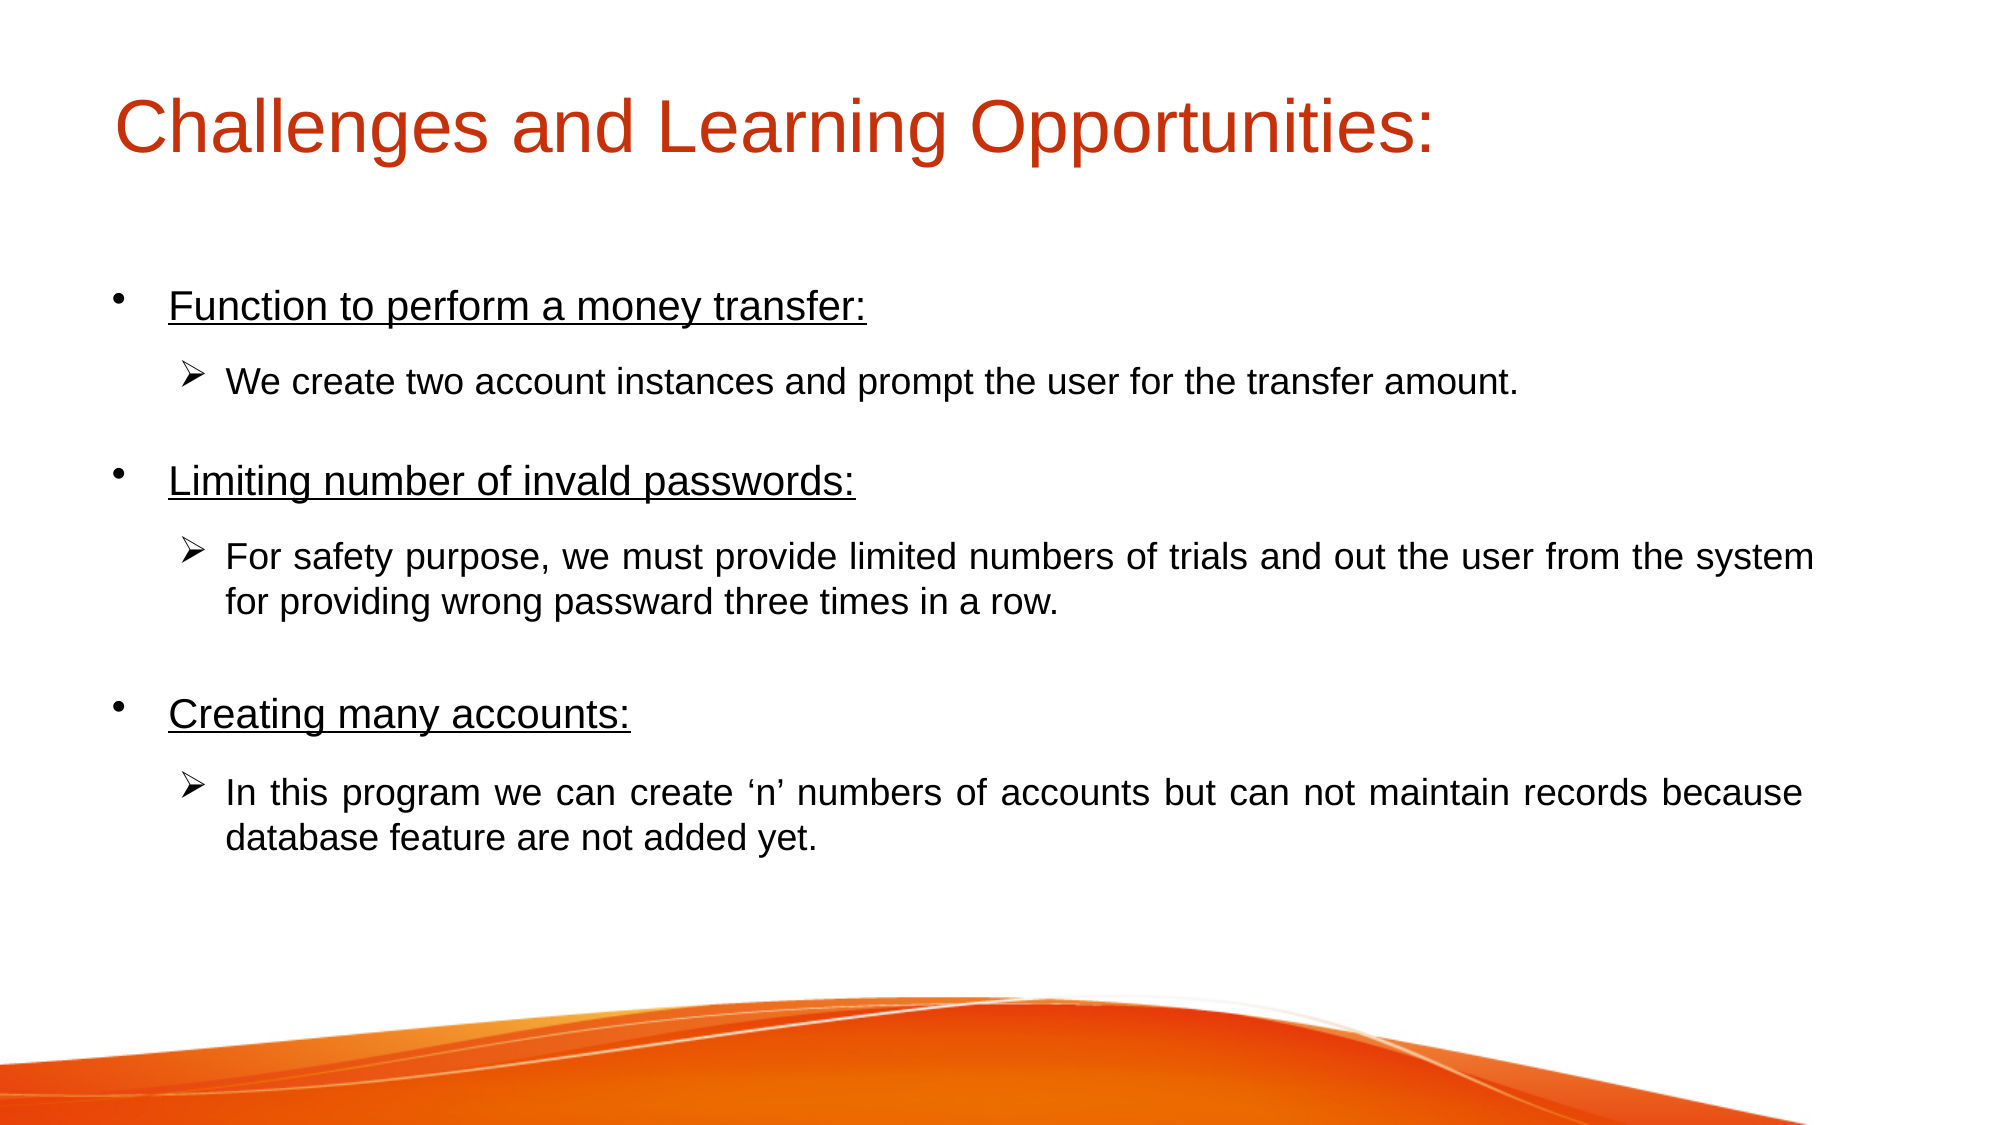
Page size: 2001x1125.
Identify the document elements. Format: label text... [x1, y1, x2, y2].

picture [0, 0, 2000, 1125]
text_box We create two account instances and prompt the user for the transfer amount. [163, 349, 1644, 409]
text_box For safety purpose, we must provide limited numbers of trials and out the user from the system for providing wrong passward three times in a row. [163, 524, 1831, 630]
list Function to perform a money transfer: Limiting number of invald passwords: Creating many accounts: [96, 270, 1898, 1084]
text_box In this program we can create ‘n’ numbers of accounts but can not maintain records because database feature are not added yet. [163, 760, 1819, 865]
title Challenges and Learning Opportunities: [99, 74, 1901, 171]
